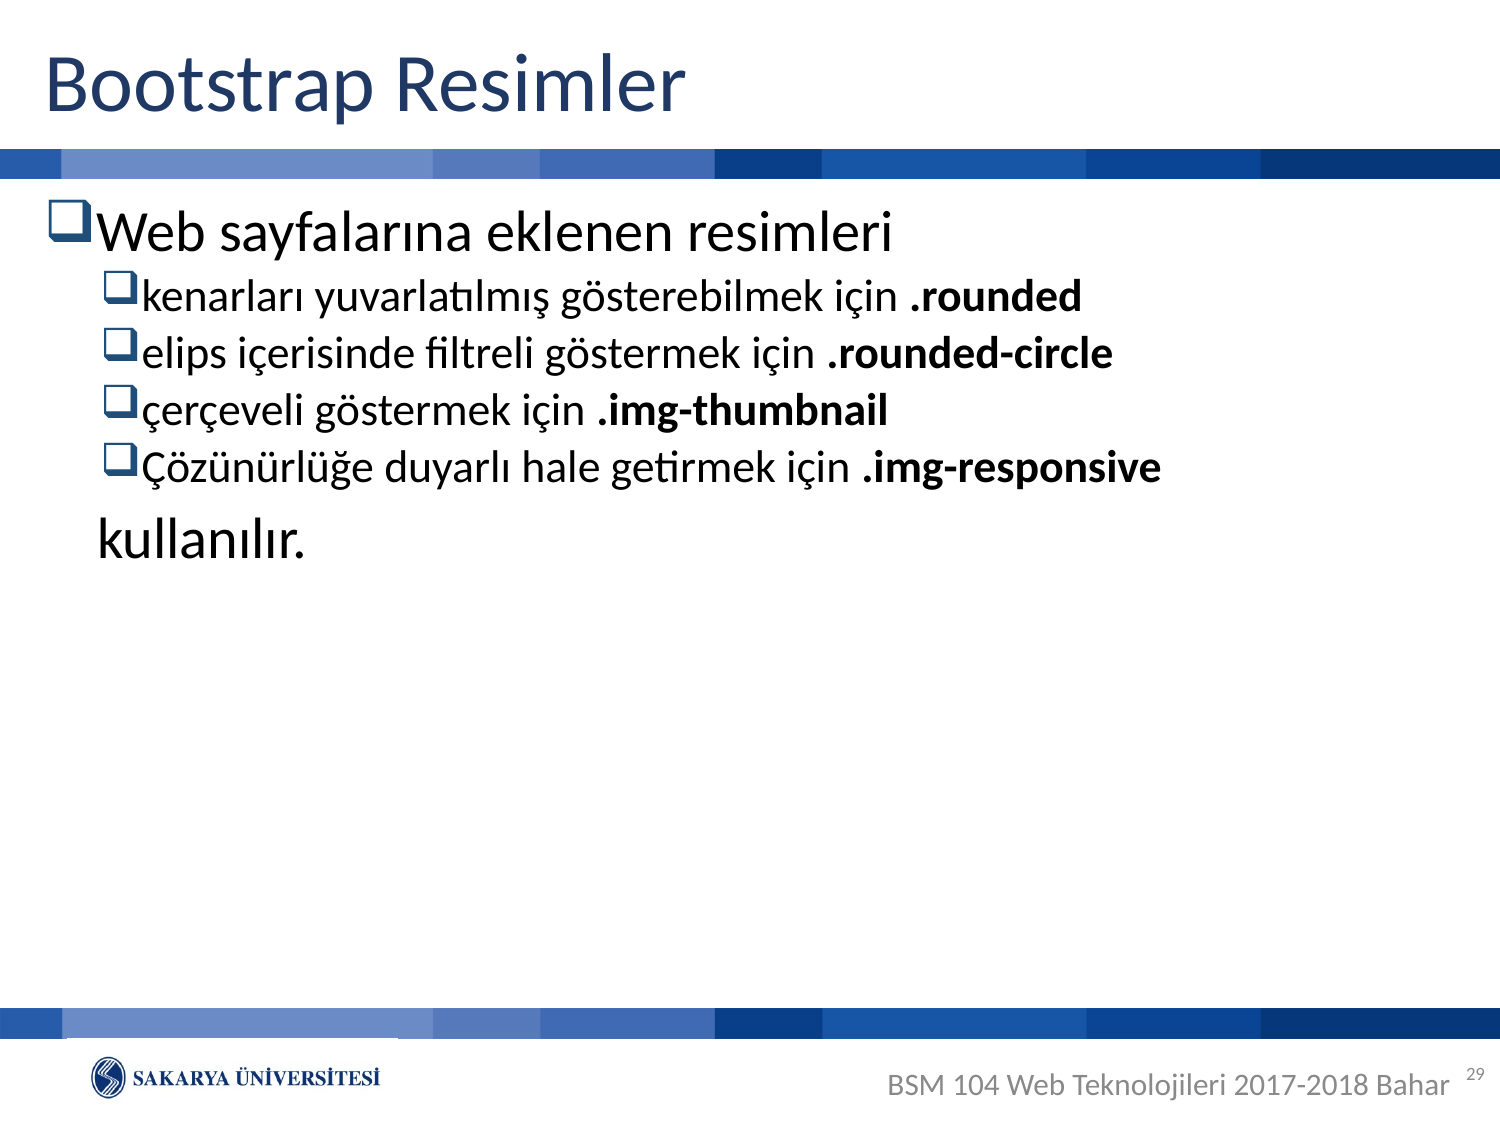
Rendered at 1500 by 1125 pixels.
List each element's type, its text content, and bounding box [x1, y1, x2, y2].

picture [0, 149, 1500, 179]
text_box Bootstrap Resimler [29, 19, 1471, 149]
picture [0, 1008, 1500, 1115]
text_box Web sayfalarına eklenen resimleri kenarları yuvarlatılmış gösterebilmek için .rounded elips içerisinde filtreli göstermek için .rounded-circle çerçeveli göstermek için .img-thumbnail Çözünürlüğe duyarlı hale getirmek için .img-responsive kullanılır. [29, 193, 1471, 990]
text_box 29 [1162, 1042, 1500, 1103]
